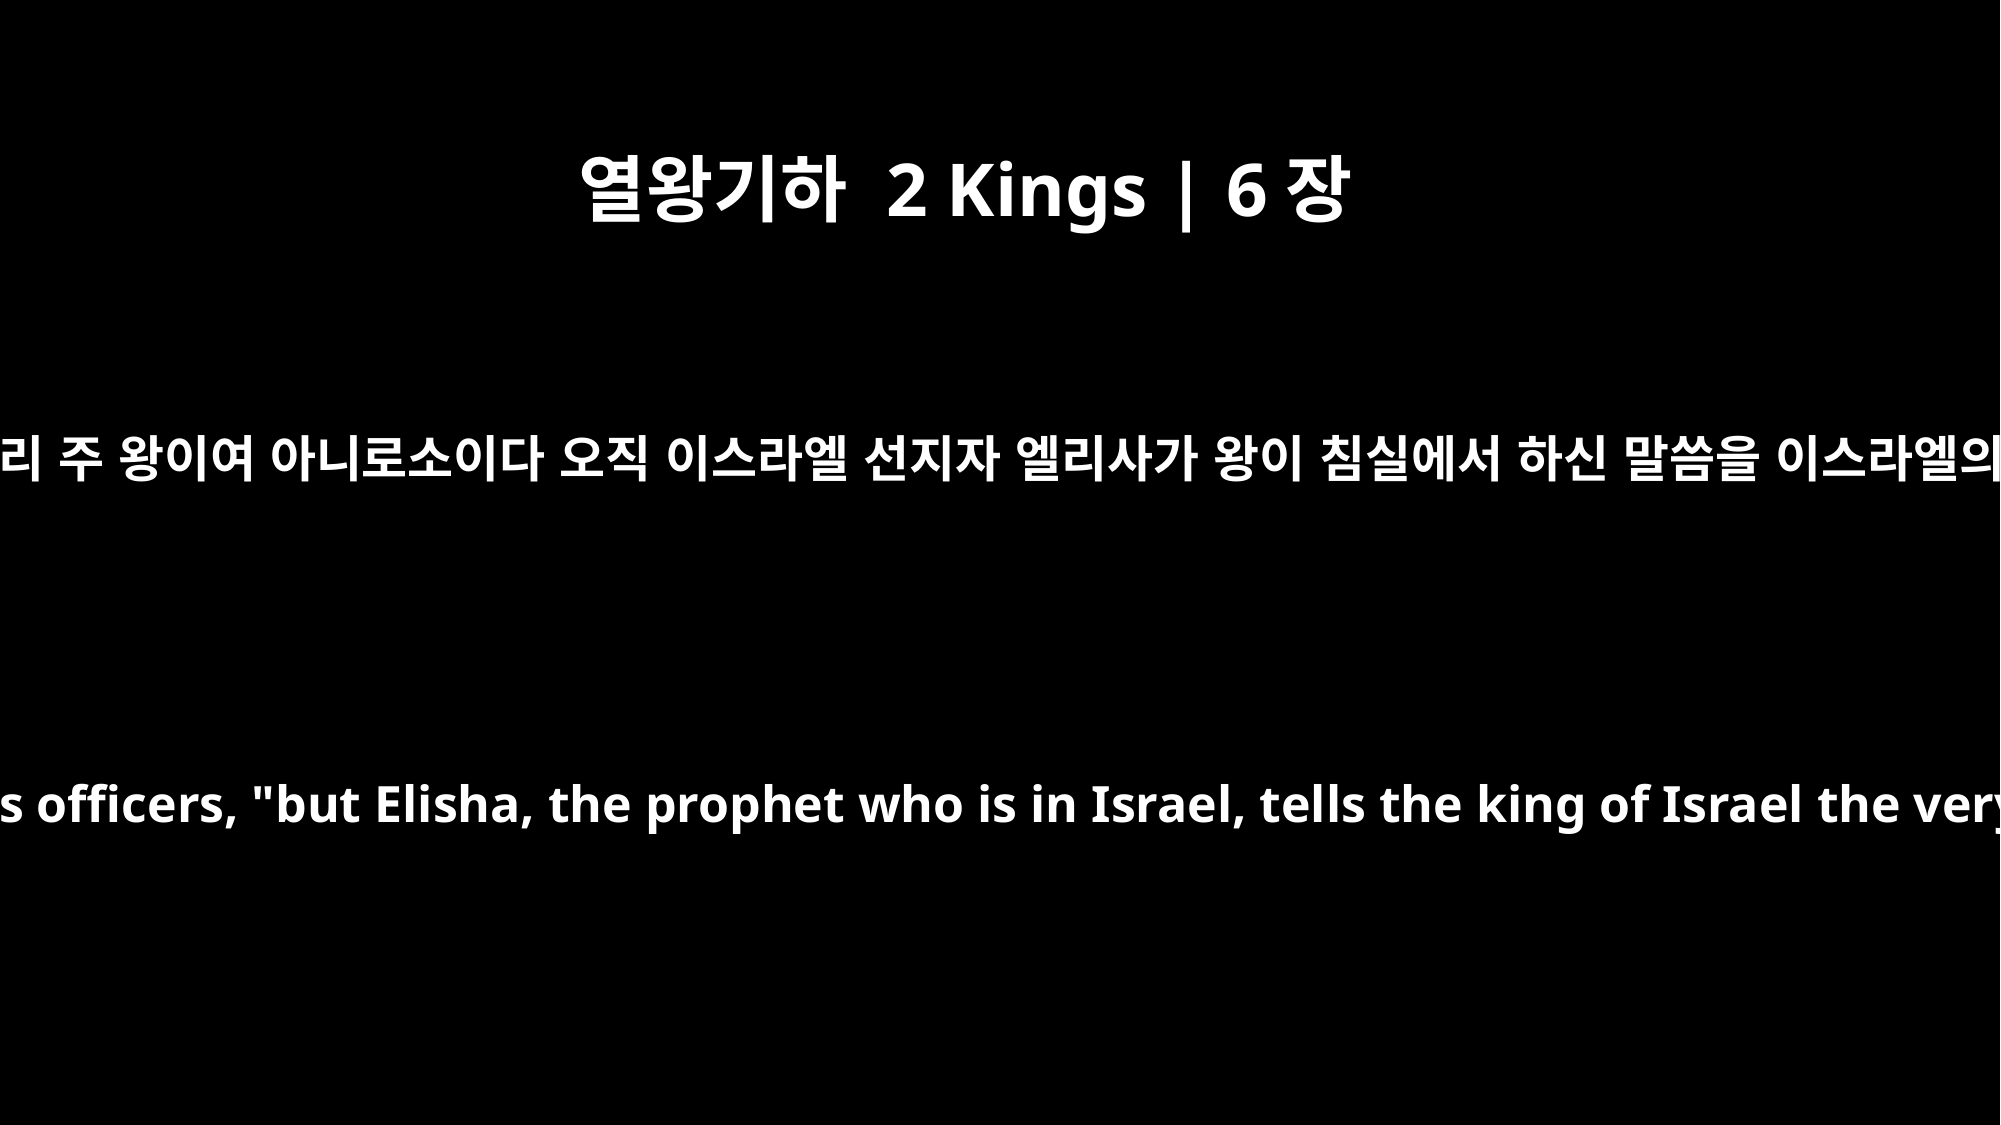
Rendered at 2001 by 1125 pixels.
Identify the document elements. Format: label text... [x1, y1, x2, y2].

text_box "None of us, my lord the king," said one of his officers, "but Elisha, the prophet who is in Israel, tells the king of Israel the very words you speak in your bedroom." [0, 764, 2000, 840]
text_box 12 그 신복 중의 한 사람이 이르되 우리 주 왕이여 아니로소이다 오직 이스라엘 선지자 엘리사가 왕이 침실에서 하신 말씀을 이스라엘의 왕에게 고하나이다 하는지라 [0, 359, 2000, 495]
text_box 열왕기하 2 Kings | 6장 [564, 136, 1368, 239]
